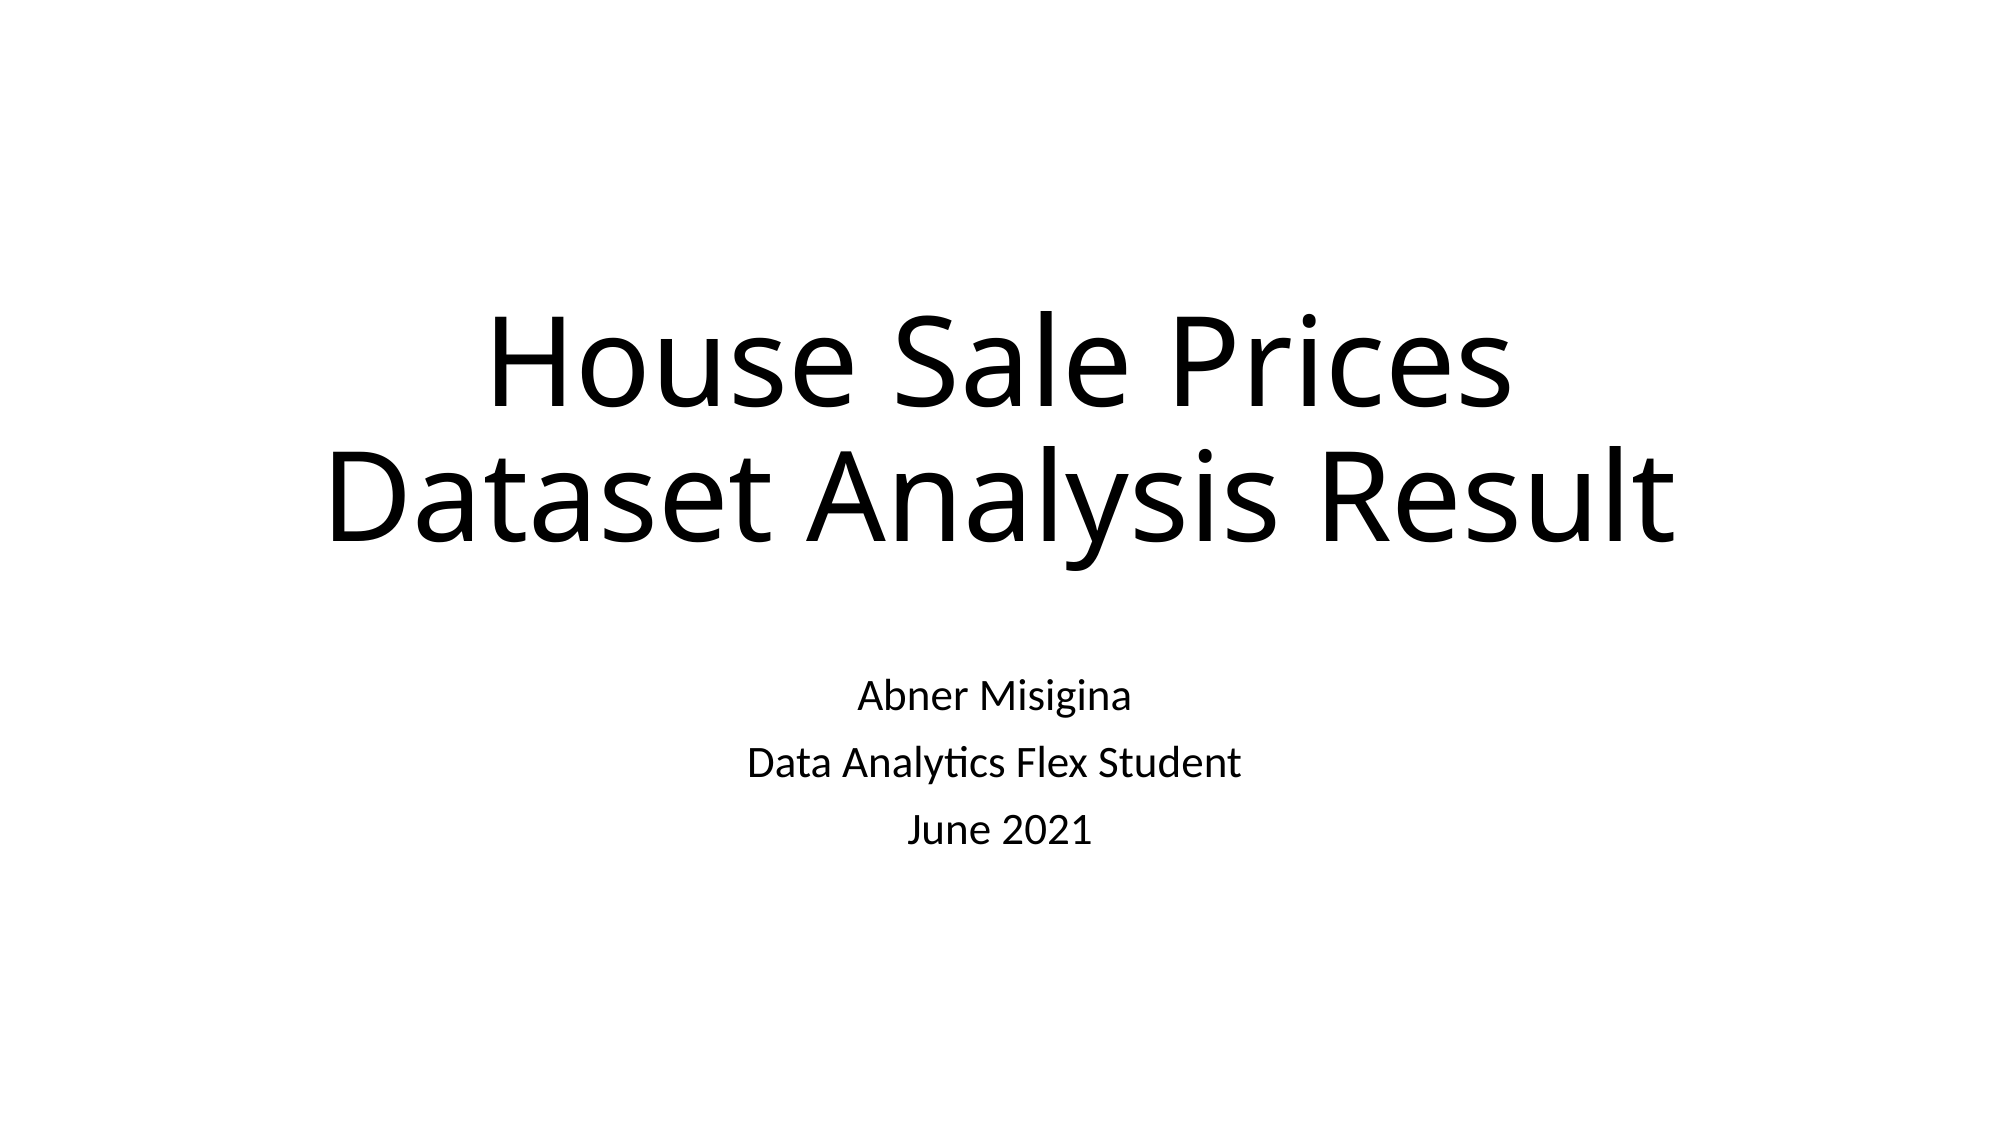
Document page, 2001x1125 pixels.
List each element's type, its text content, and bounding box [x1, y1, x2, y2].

subtitle Abner Misigina Data Analytics Flex Student June 2021 [249, 590, 1750, 863]
title House Sale Prices Dataset Analysis Result [249, 184, 1750, 576]
